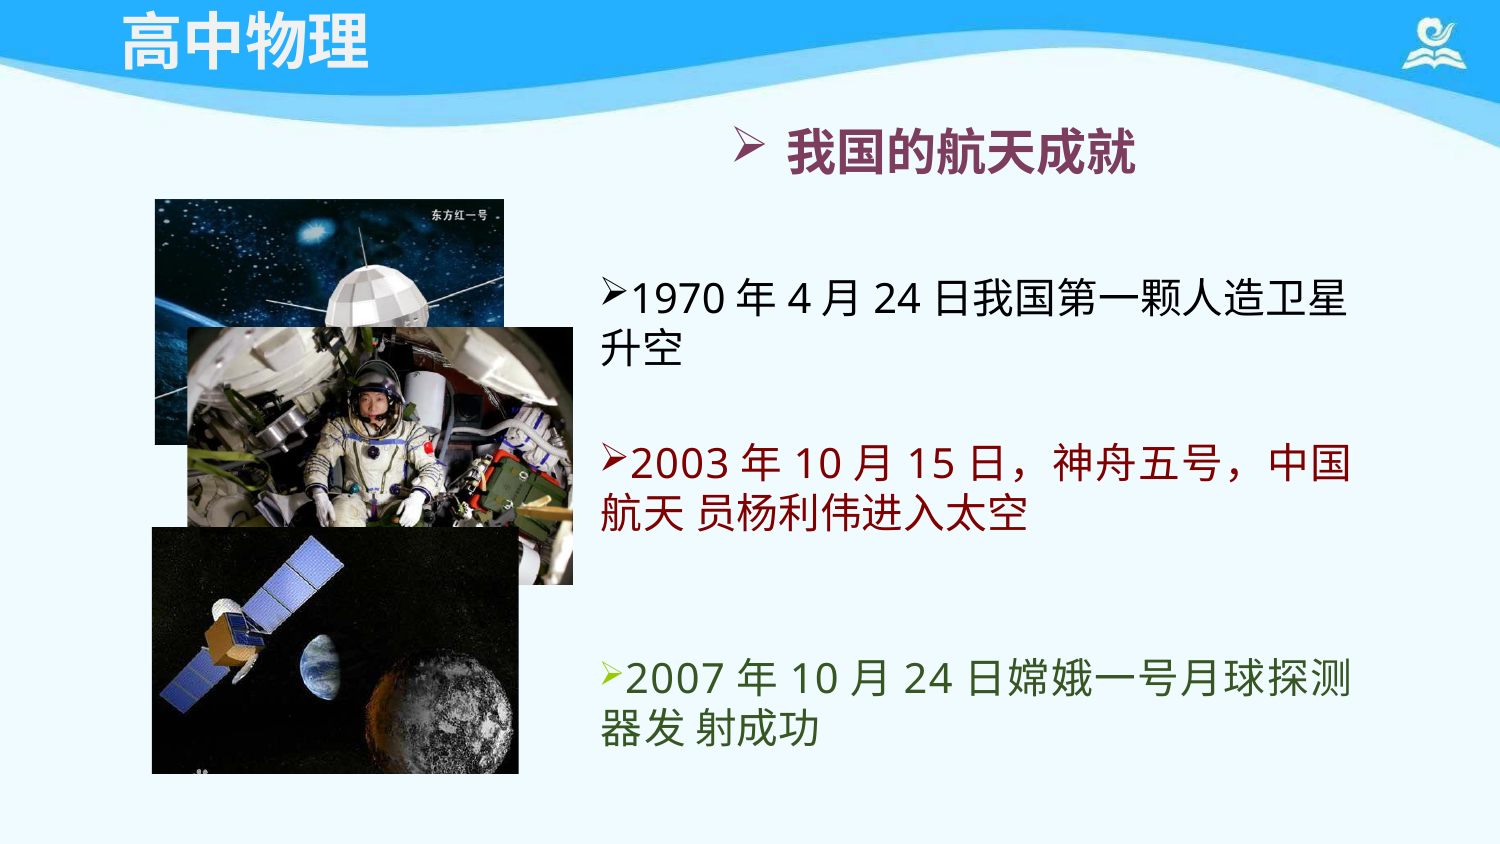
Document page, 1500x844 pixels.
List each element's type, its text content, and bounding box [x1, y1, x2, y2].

text_box [154, 199, 504, 445]
text_box 我国的航天成就 1970年4月24日我国第一颗人造卫星升空 2003年10月15日，神舟五号，中国航天 员杨利伟进入太空 2007年10月24日嫦娥一号月球探测器发 射成功 [598, 118, 1370, 753]
title 高中物理 [118, 0, 373, 143]
text_box [151, 527, 519, 774]
picture [0, 0, 1500, 844]
text_box [187, 327, 573, 585]
